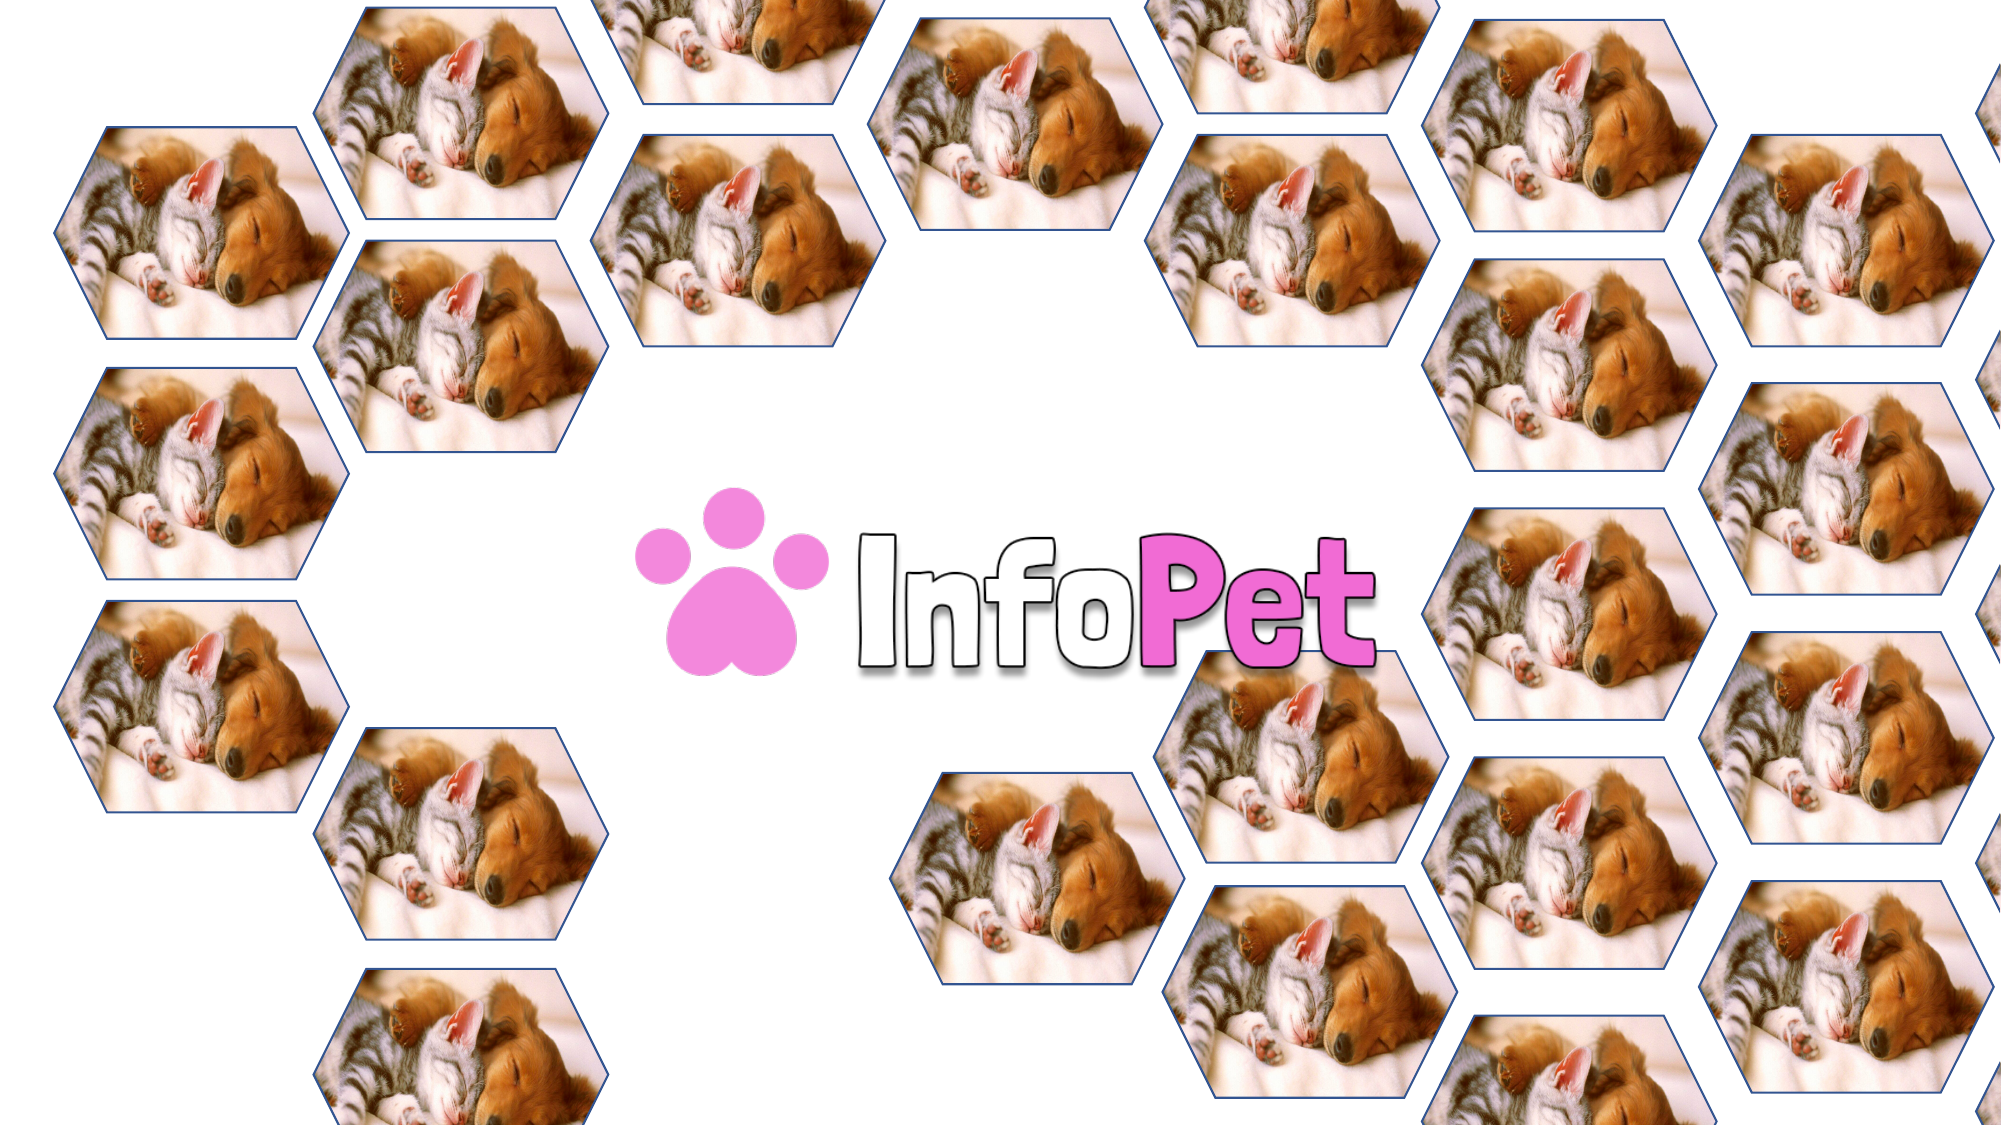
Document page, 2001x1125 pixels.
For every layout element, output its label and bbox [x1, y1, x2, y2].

picture [599, 439, 1449, 789]
text_box [54, 0, 2000, 1125]
